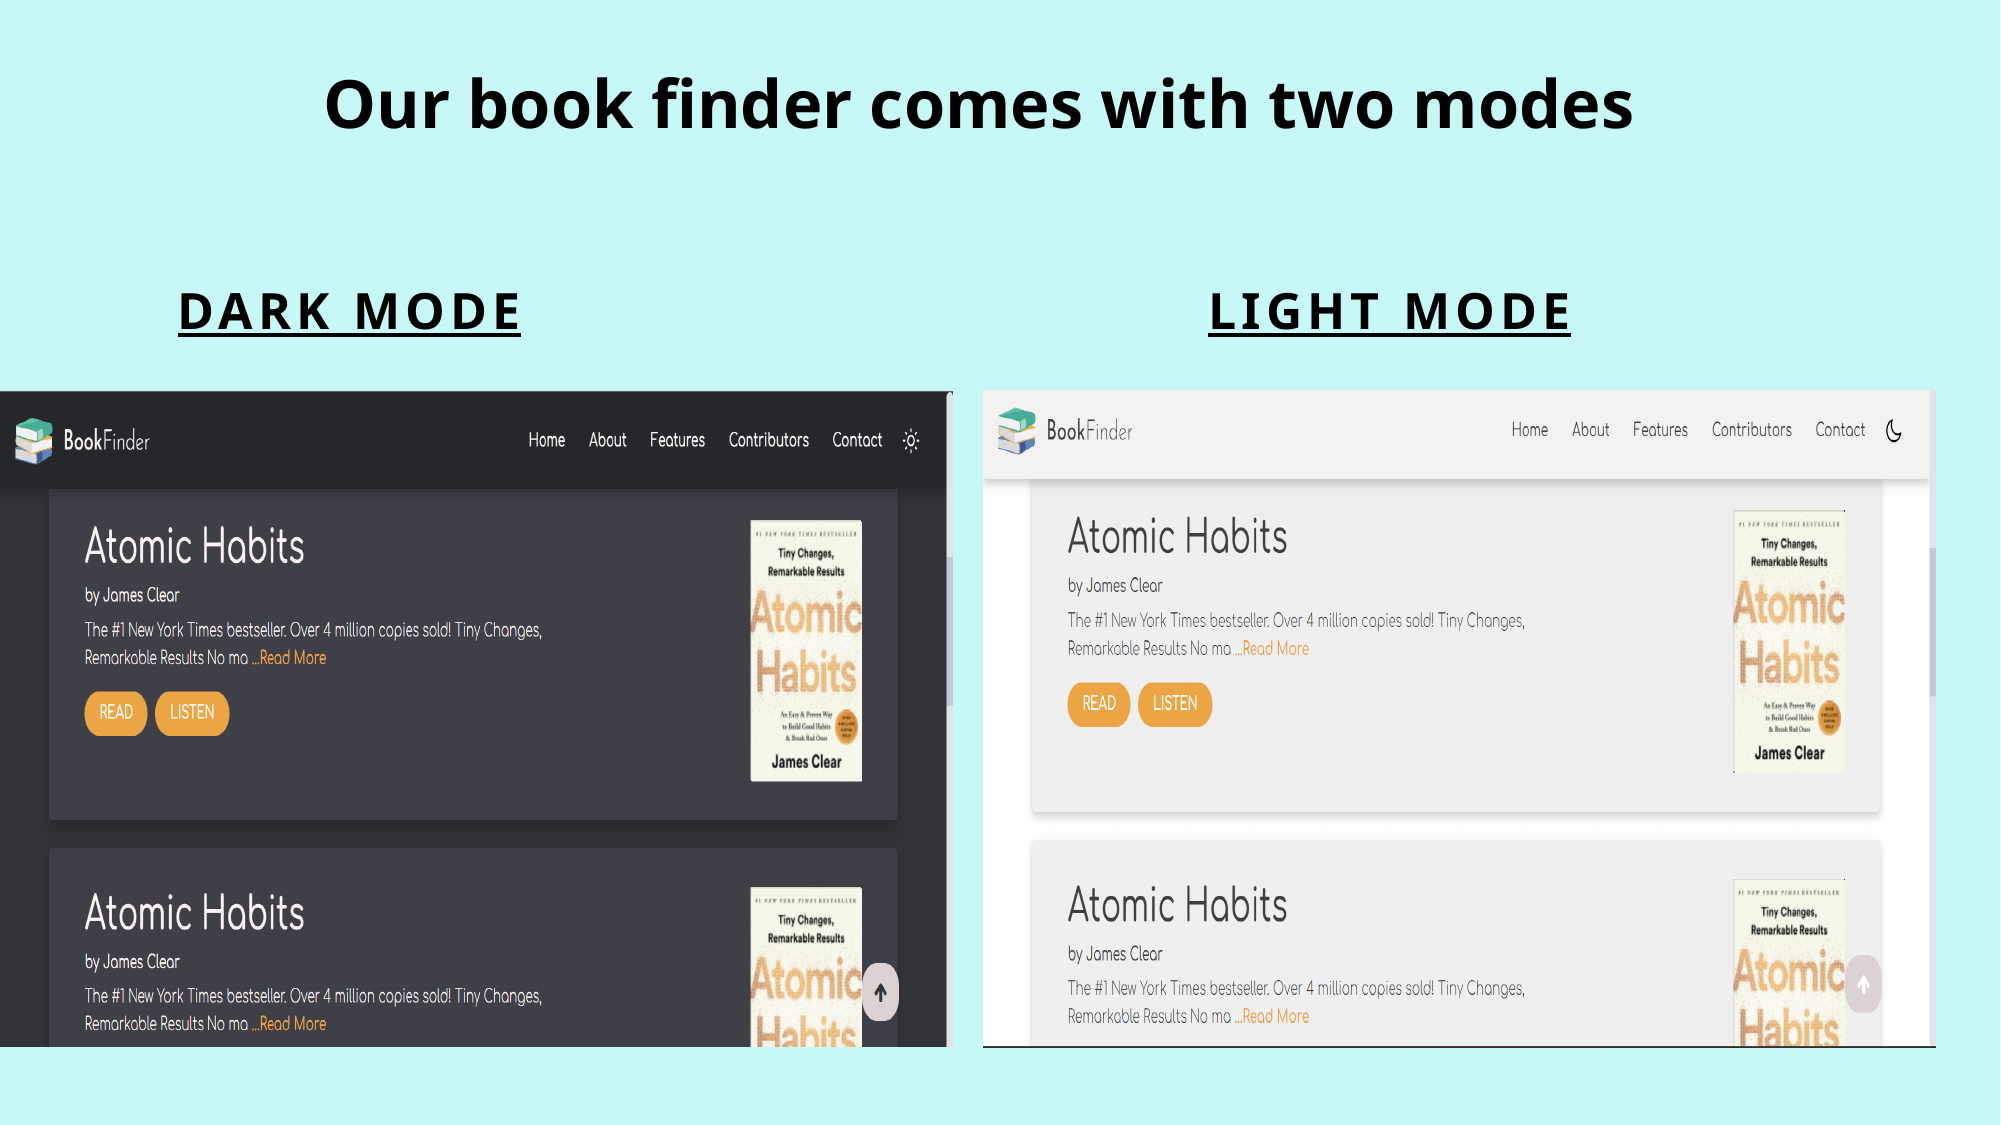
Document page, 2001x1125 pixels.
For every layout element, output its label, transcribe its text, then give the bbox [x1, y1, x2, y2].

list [0, 391, 953, 1048]
title Our book finder comes with two modes [187, 0, 1844, 151]
list Dark mode [162, 251, 941, 348]
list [983, 390, 1936, 1048]
list Light mode [1193, 251, 1975, 348]
